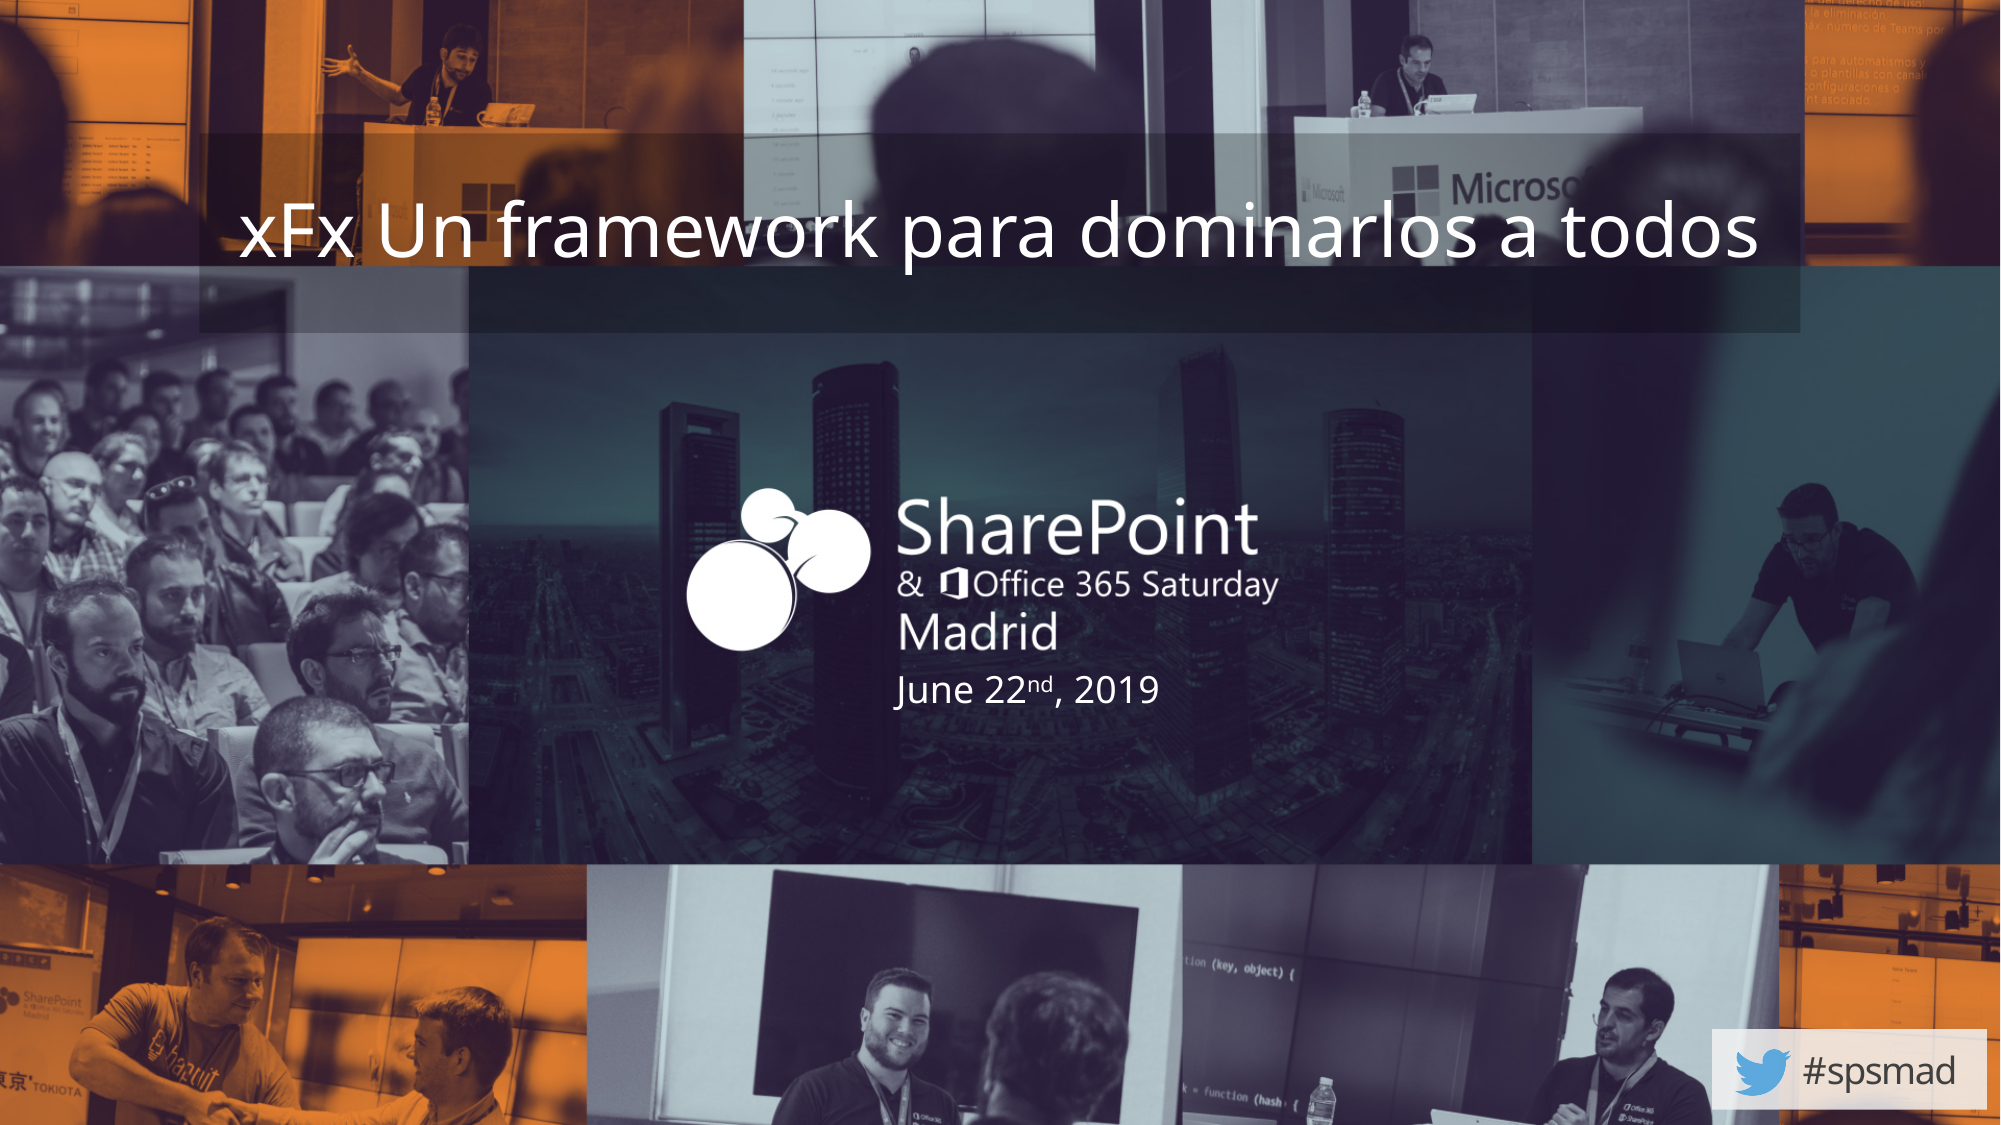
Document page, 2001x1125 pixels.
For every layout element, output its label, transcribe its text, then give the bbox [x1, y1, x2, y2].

list xFx Un framework para dominarlos a todos [199, 133, 1801, 333]
picture [0, 0, 2001, 1125]
